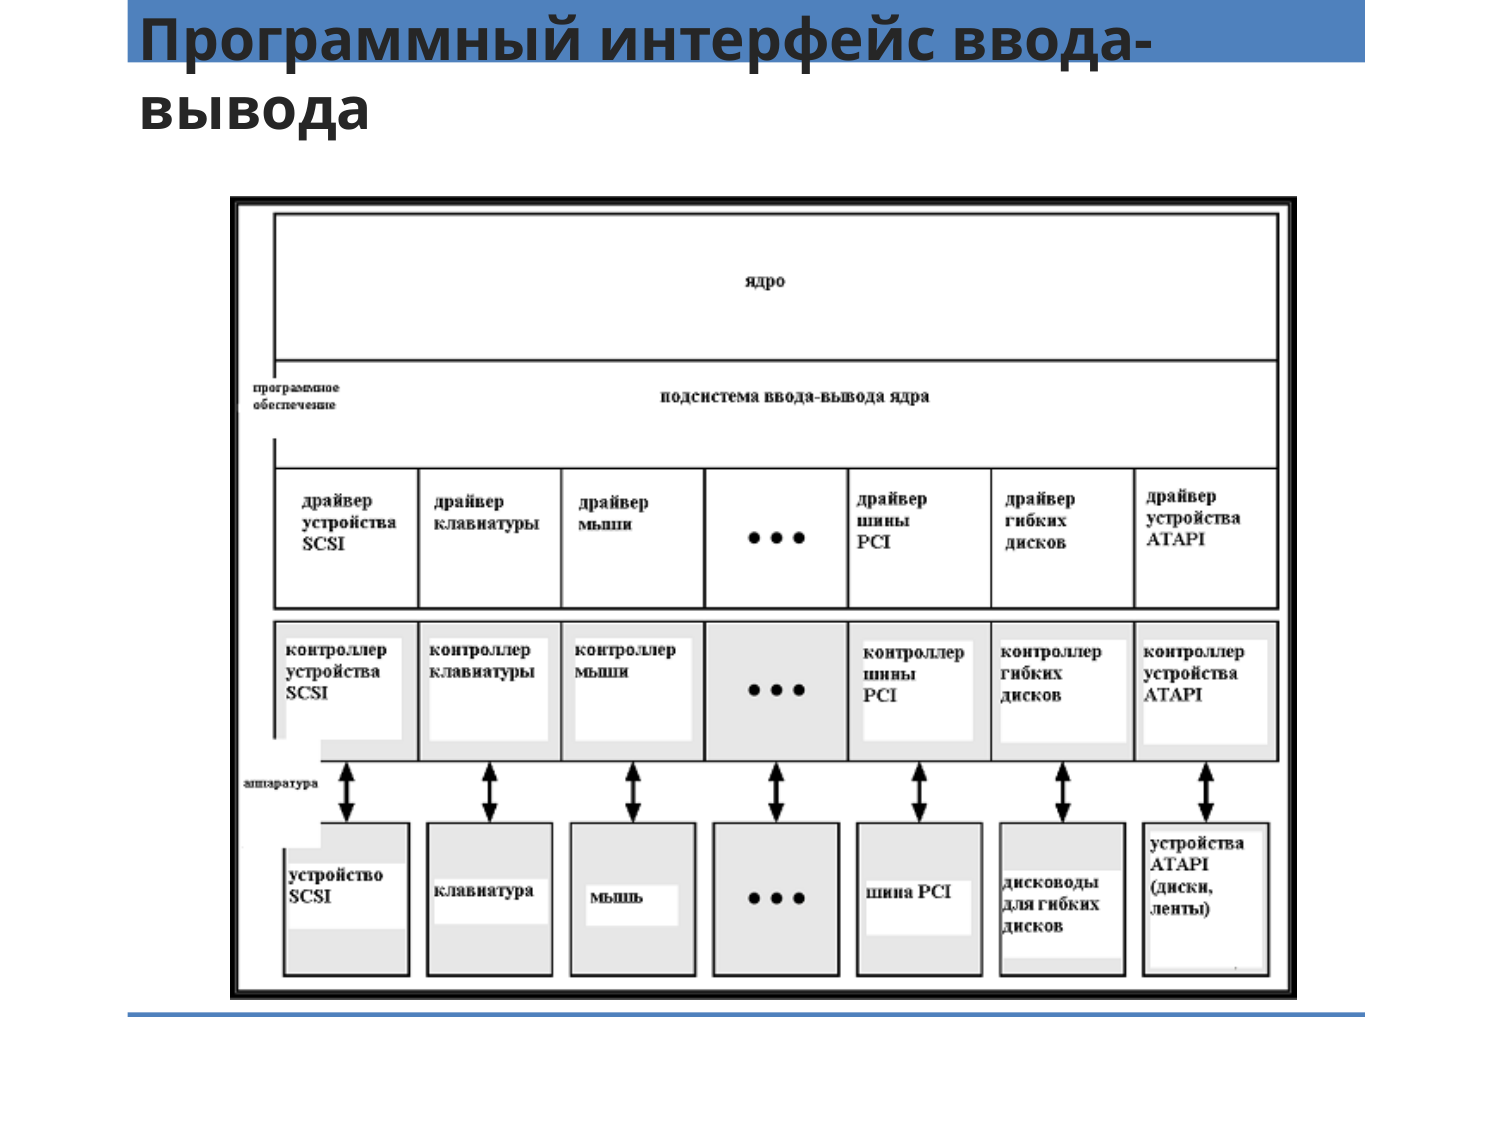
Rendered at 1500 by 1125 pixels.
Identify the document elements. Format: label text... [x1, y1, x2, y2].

picture [229, 195, 1298, 1001]
title Программный интерфейс ввода-вывода [123, 0, 1376, 150]
